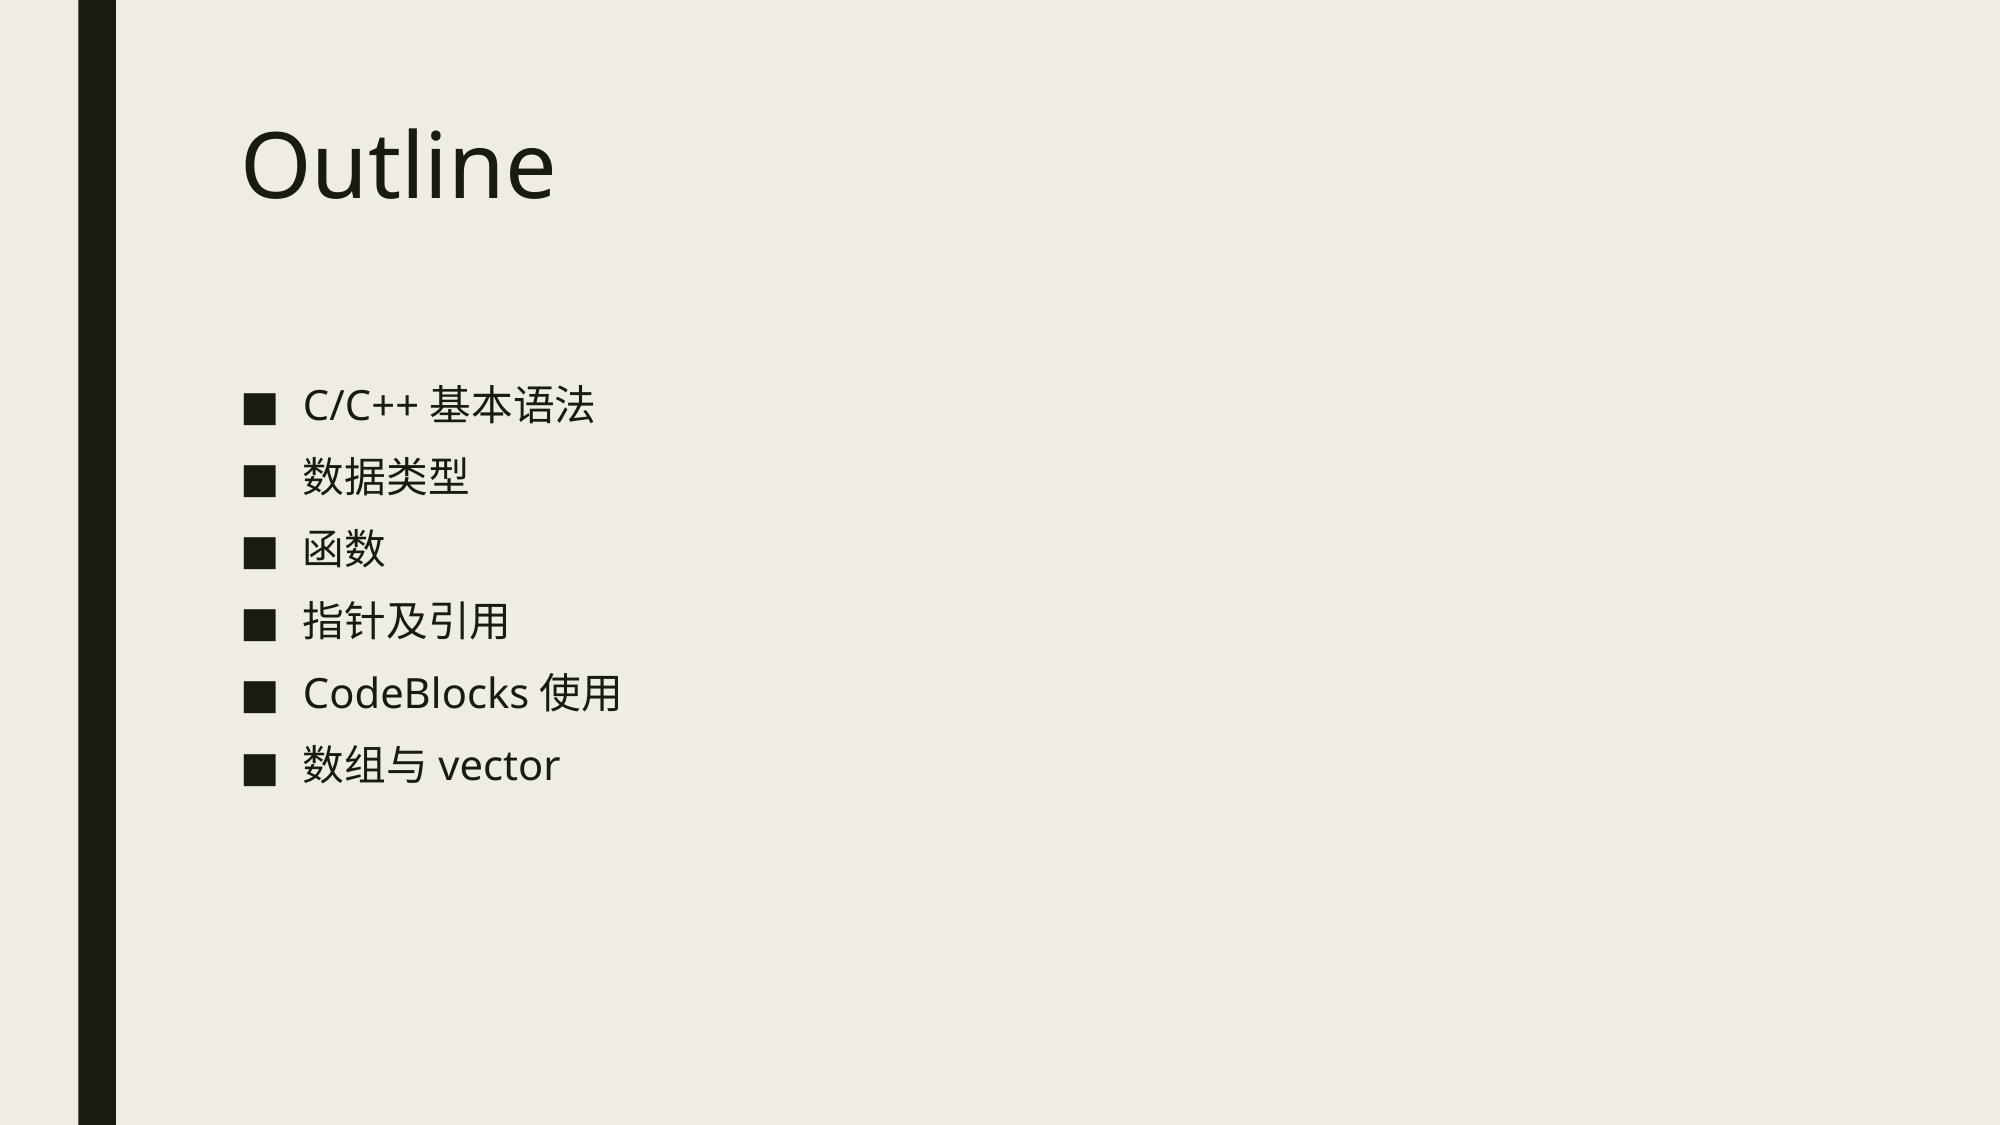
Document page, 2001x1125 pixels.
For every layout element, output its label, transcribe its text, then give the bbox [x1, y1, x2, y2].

list C/C++基本语法 数据类型 函数 指针及引用 CodeBlocks使用 数组与vector [225, 375, 1800, 963]
title Outline [225, 112, 1800, 357]
